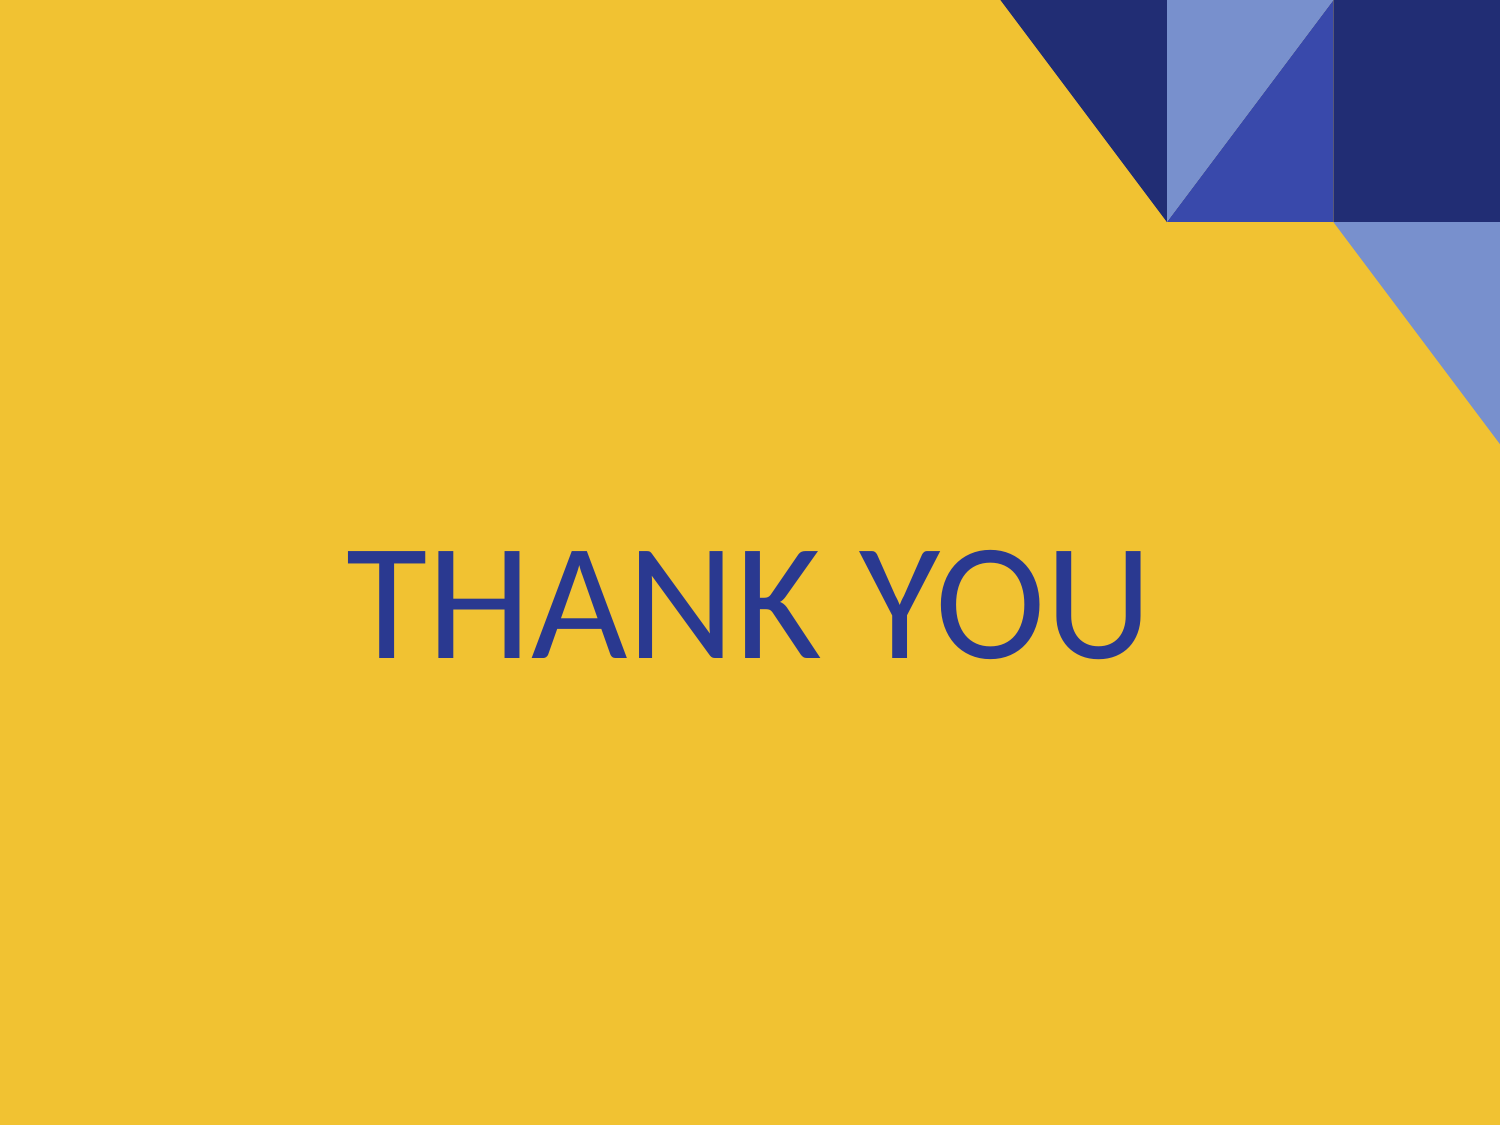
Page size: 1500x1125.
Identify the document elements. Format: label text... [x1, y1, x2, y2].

list THANK YOU [51, 137, 1449, 1018]
